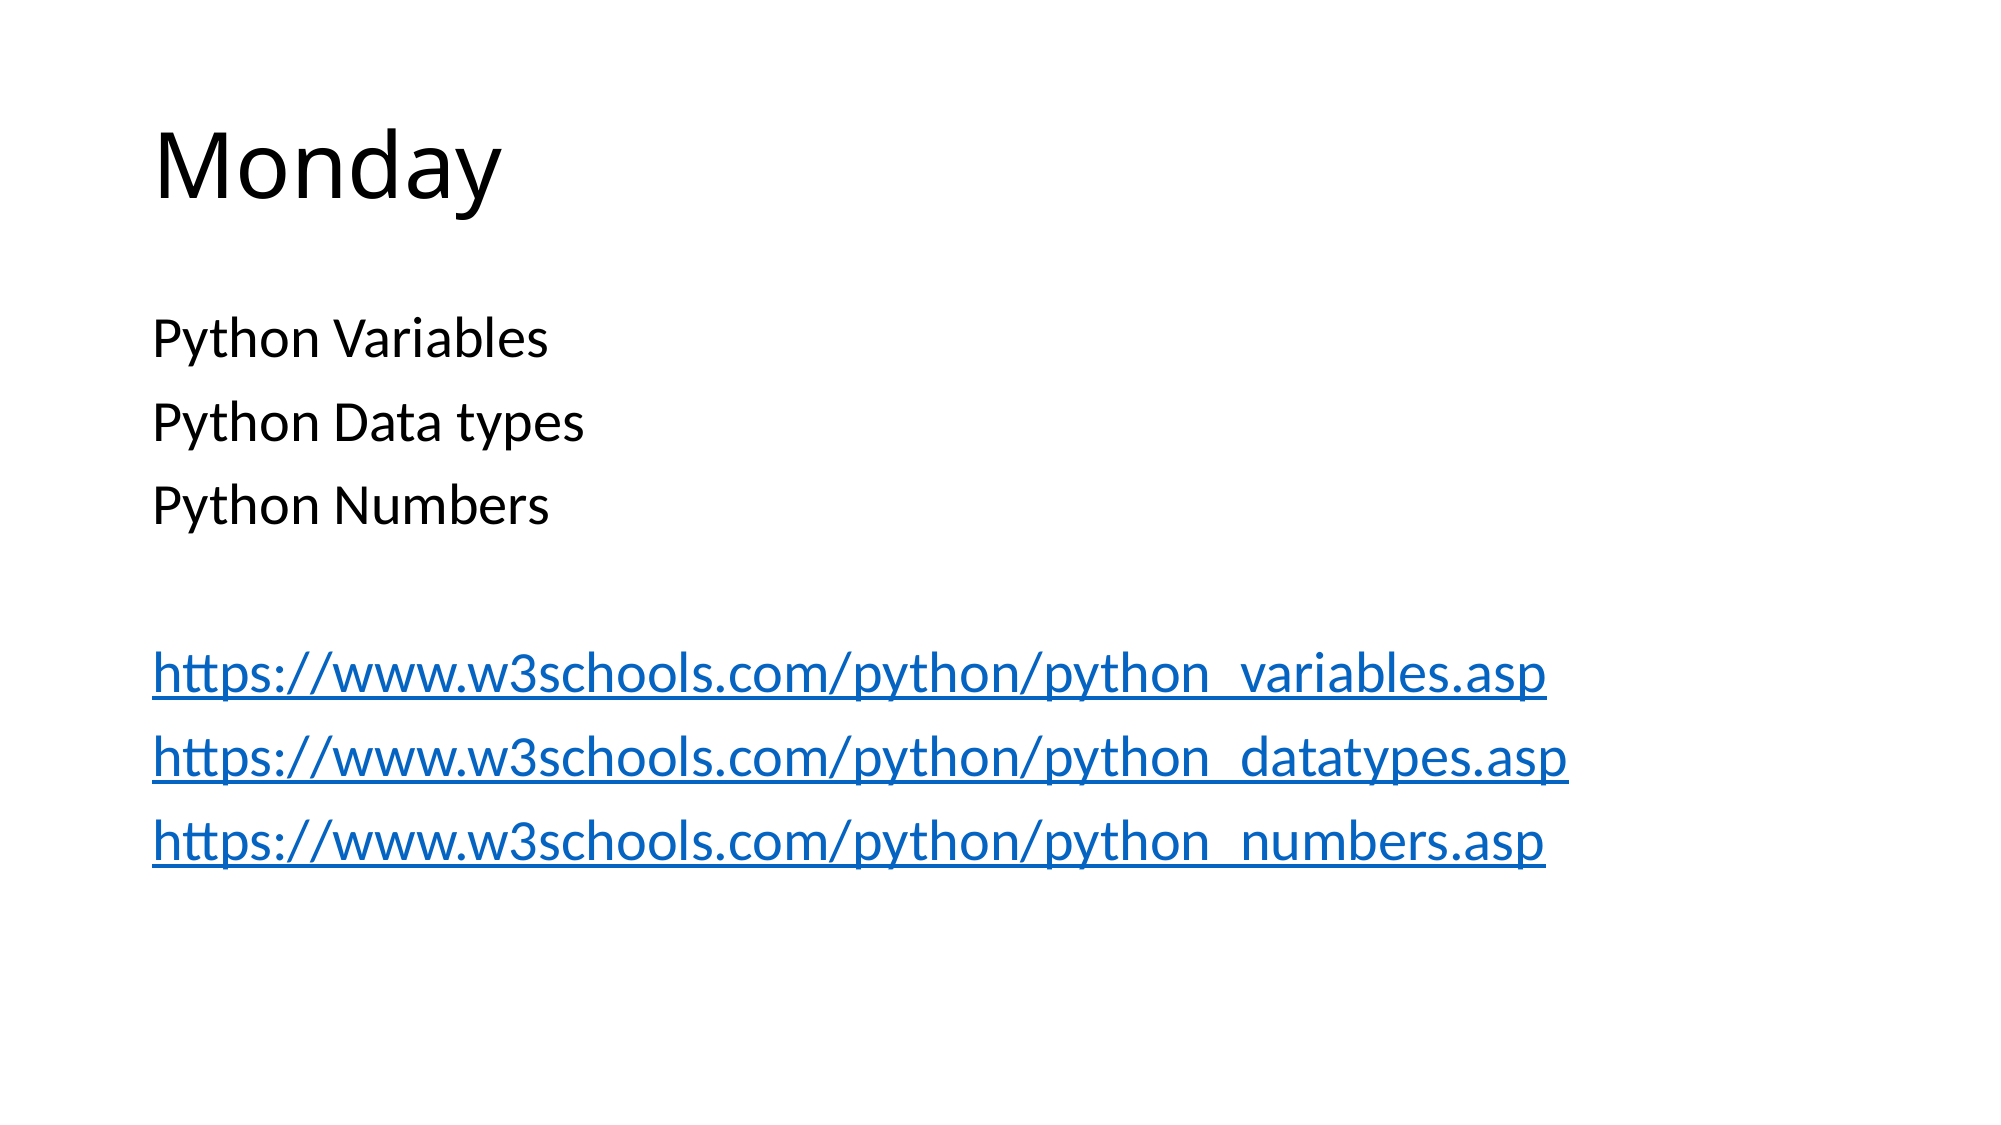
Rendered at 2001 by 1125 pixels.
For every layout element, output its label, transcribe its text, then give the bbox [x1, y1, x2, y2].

list Python Variables Python Data types Python Numbers https://www.w3schools.com/python/python_variables.asp https://www.w3schools.com/python/python_datatypes.asp https://www.w3schools.com/python/python_numbers.asp [137, 299, 1863, 1014]
title Monday [137, 59, 1863, 278]
